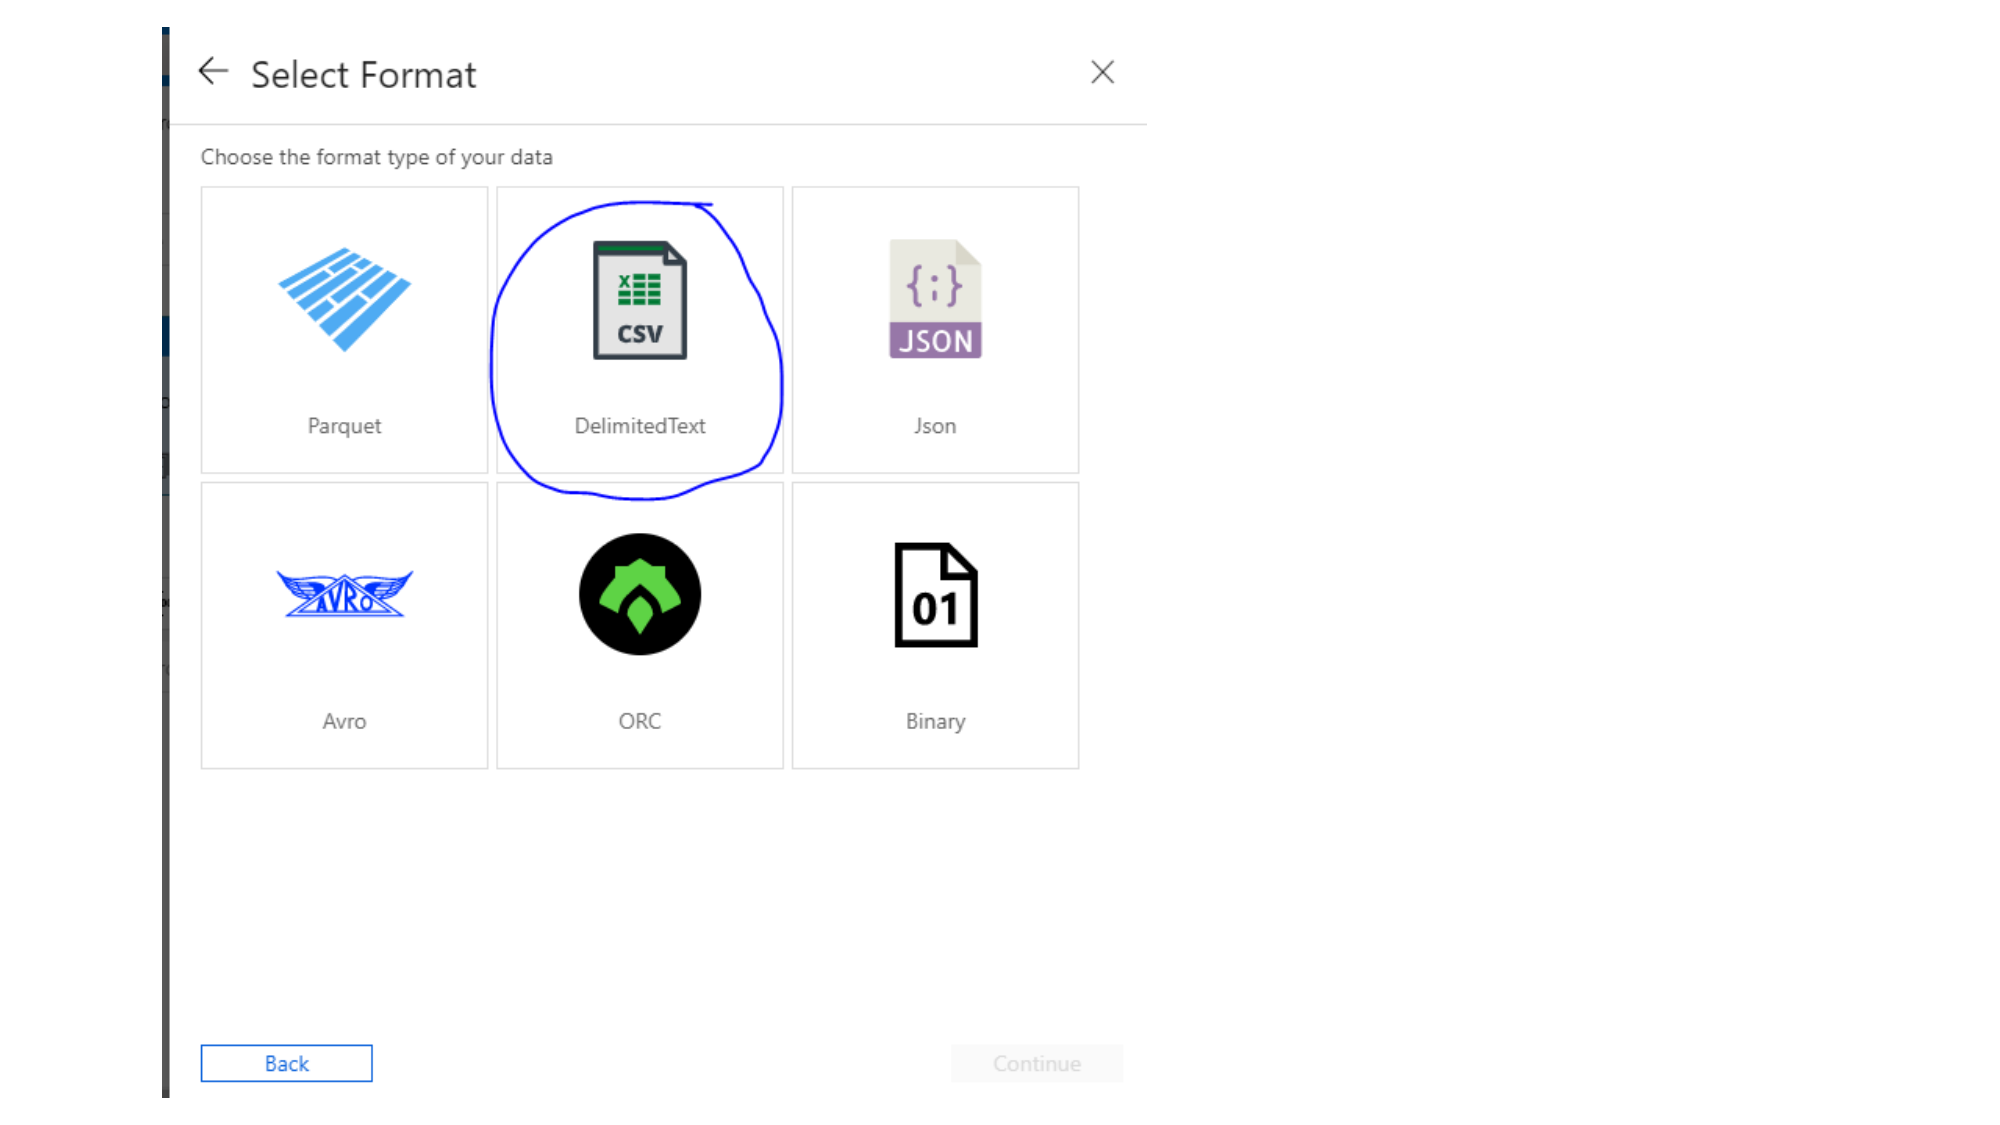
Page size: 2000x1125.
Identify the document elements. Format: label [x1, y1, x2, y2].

picture [162, 27, 1148, 1098]
